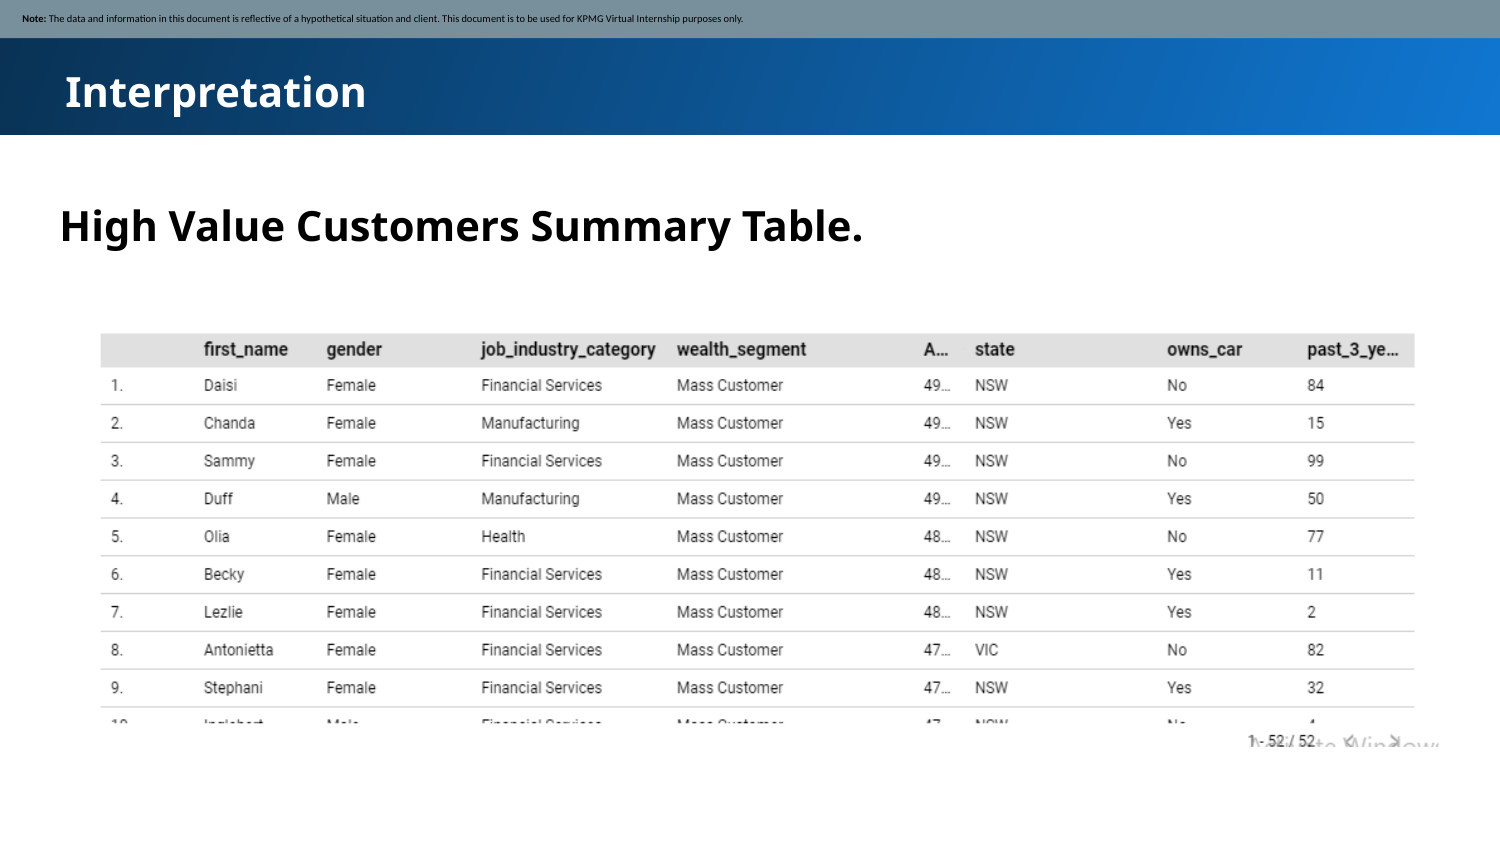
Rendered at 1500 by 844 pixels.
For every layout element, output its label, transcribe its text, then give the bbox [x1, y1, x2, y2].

picture [82, 327, 1439, 748]
text_box Interpretation [33, 43, 1439, 131]
text_box [63, 288, 975, 402]
text_box Note: The data and information in this document is reflective of a hypothetical situation and client. This document is to be used for KPMG Virtual Internship purposes only. [0, 0, 1500, 39]
text_box High Value Customers Summary Table. [33, 177, 1439, 266]
text_box [0, 39, 1500, 135]
